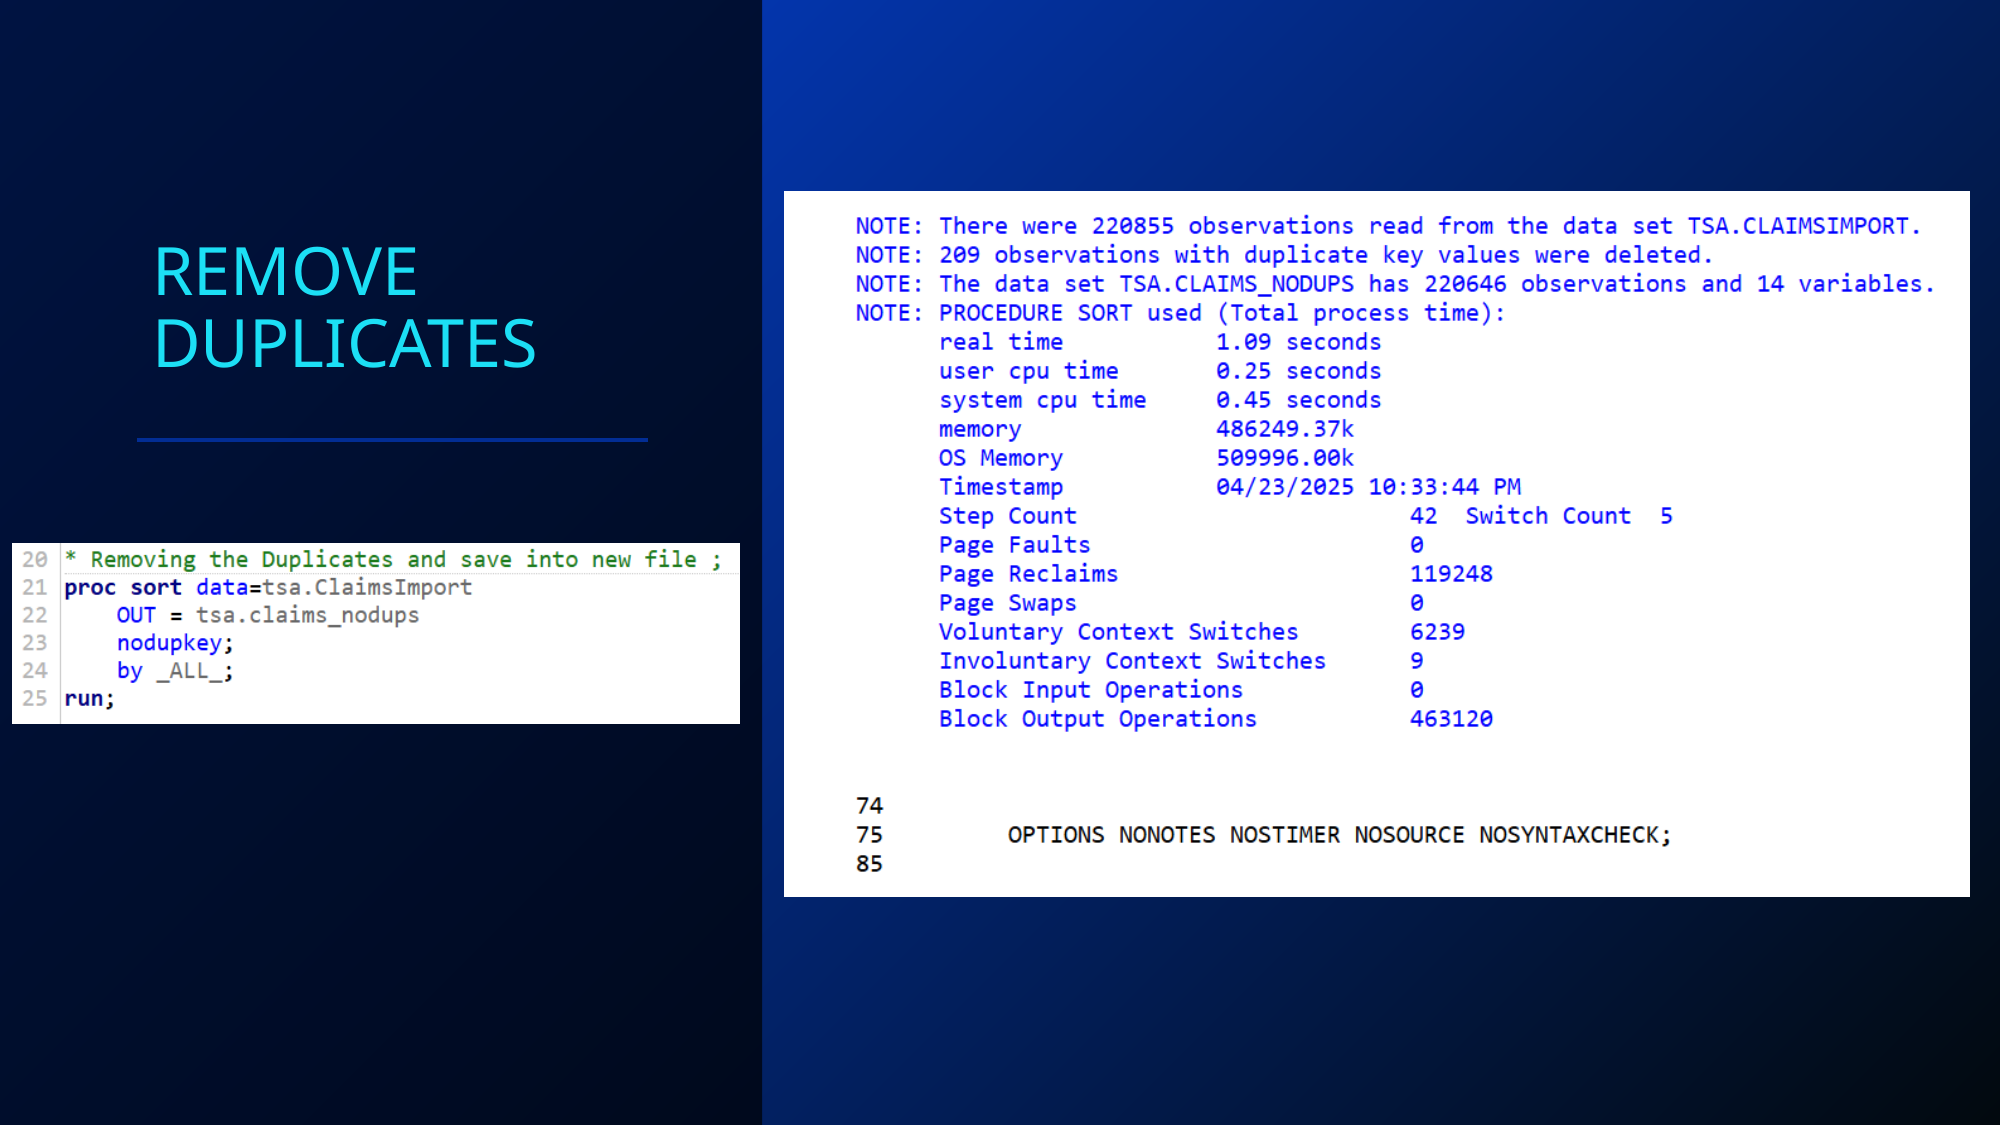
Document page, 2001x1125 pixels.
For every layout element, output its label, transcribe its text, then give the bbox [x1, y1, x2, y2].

title Remove Duplicates [137, 28, 750, 390]
picture [12, 543, 740, 724]
picture [784, 191, 1970, 897]
